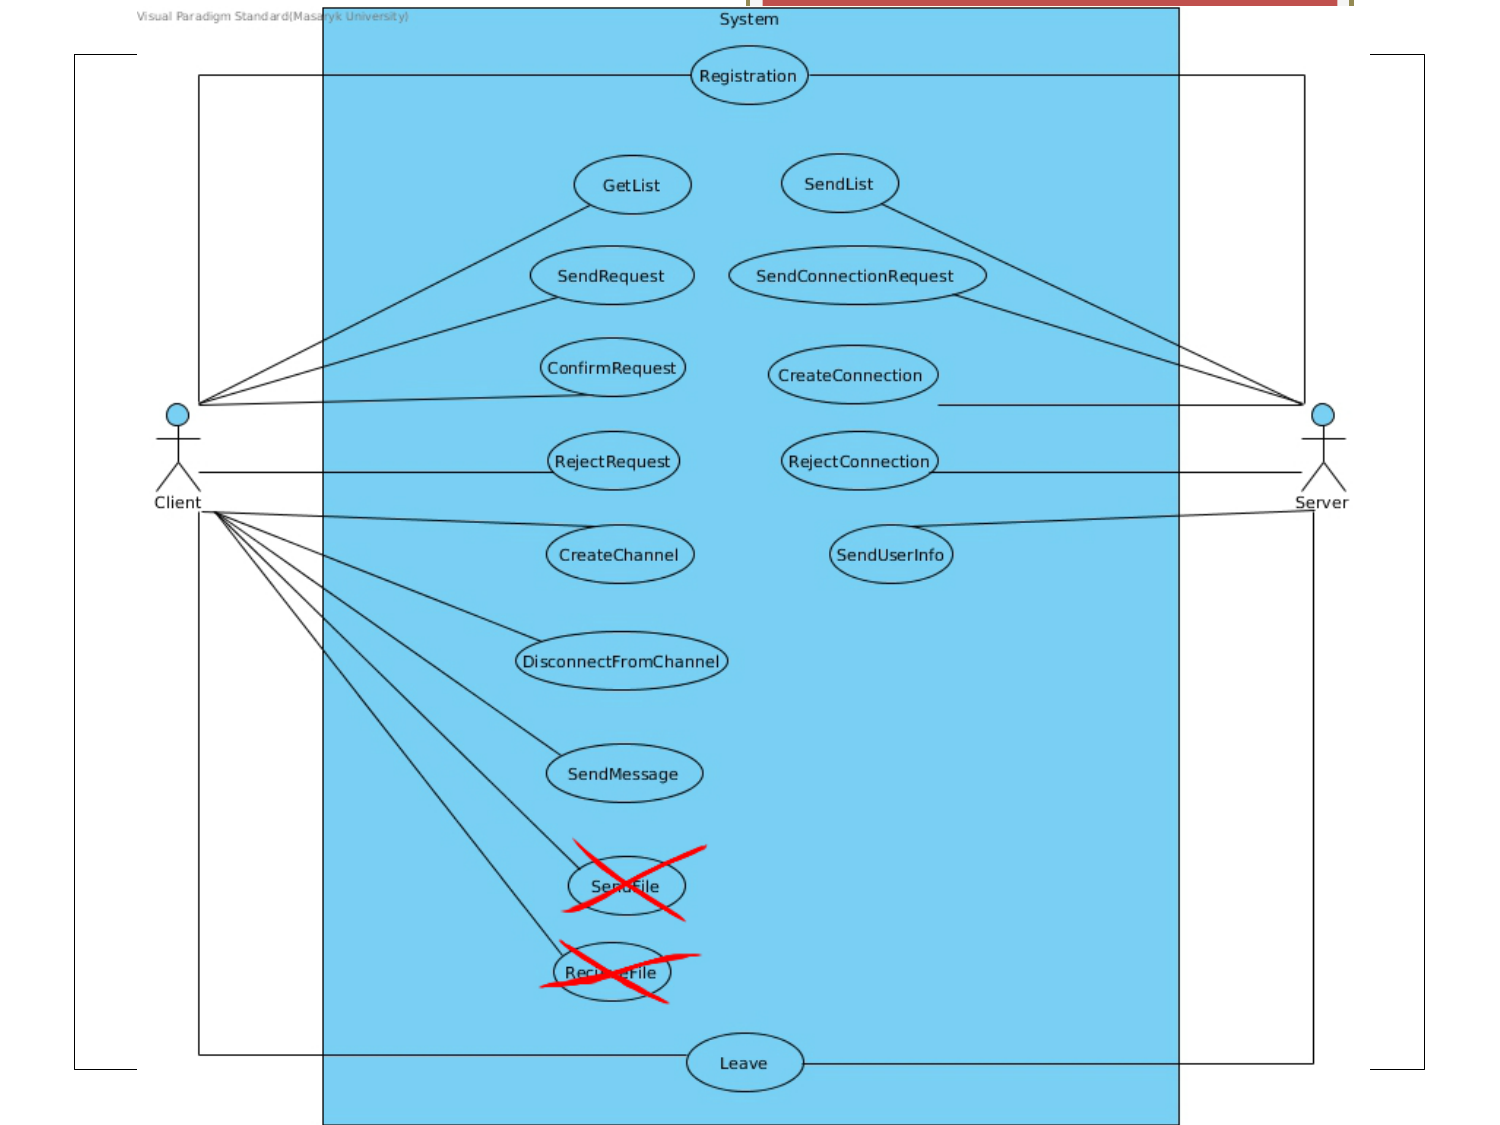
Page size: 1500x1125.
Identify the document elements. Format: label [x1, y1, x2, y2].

picture [137, 6, 1370, 1125]
